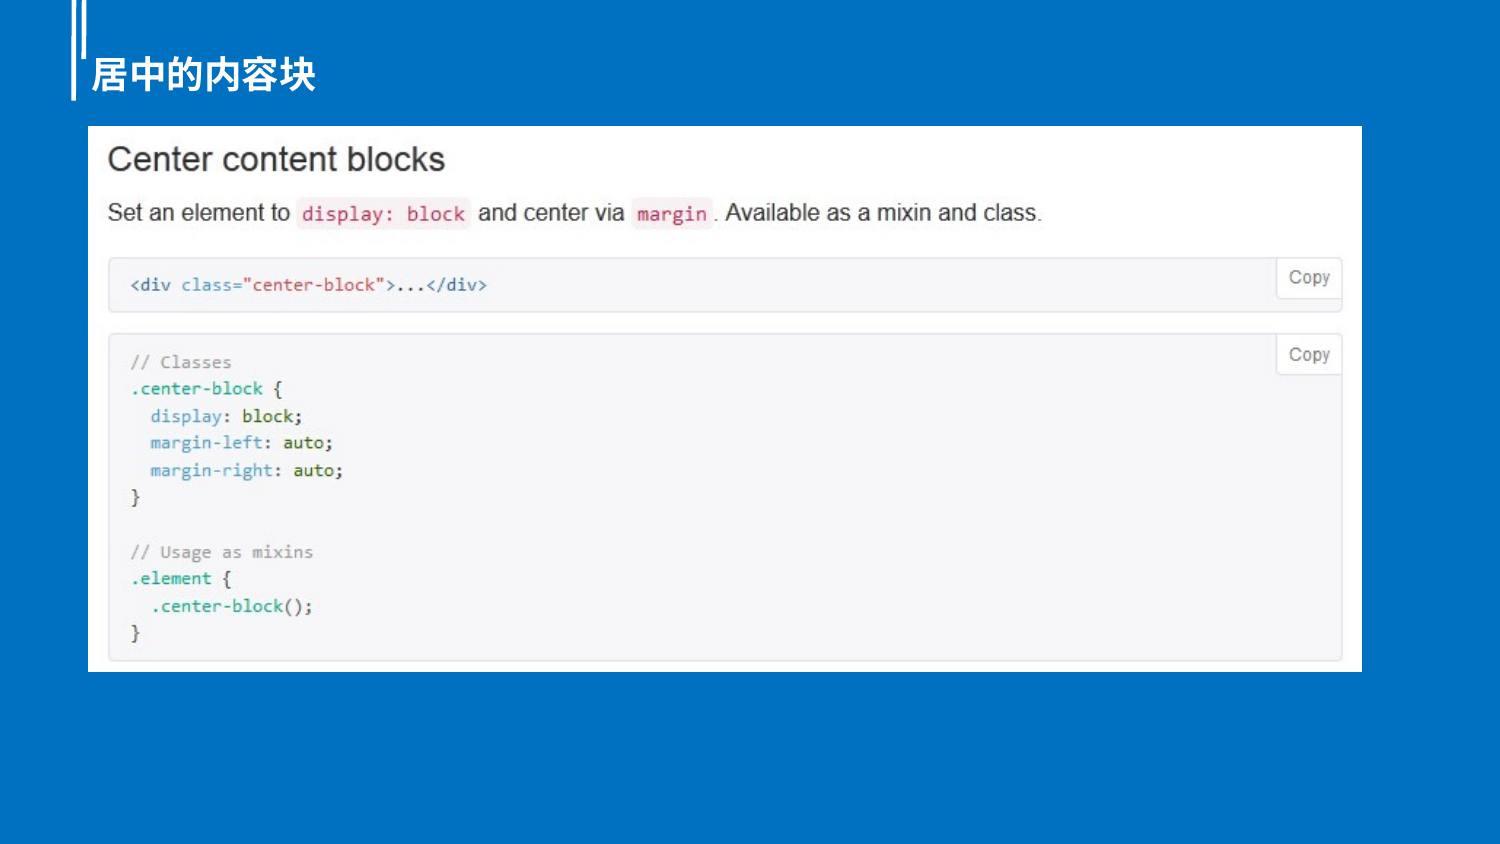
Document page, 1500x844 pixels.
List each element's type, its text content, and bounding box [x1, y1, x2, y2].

picture [88, 126, 1363, 672]
title 居中的内容块 [76, 32, 1427, 116]
